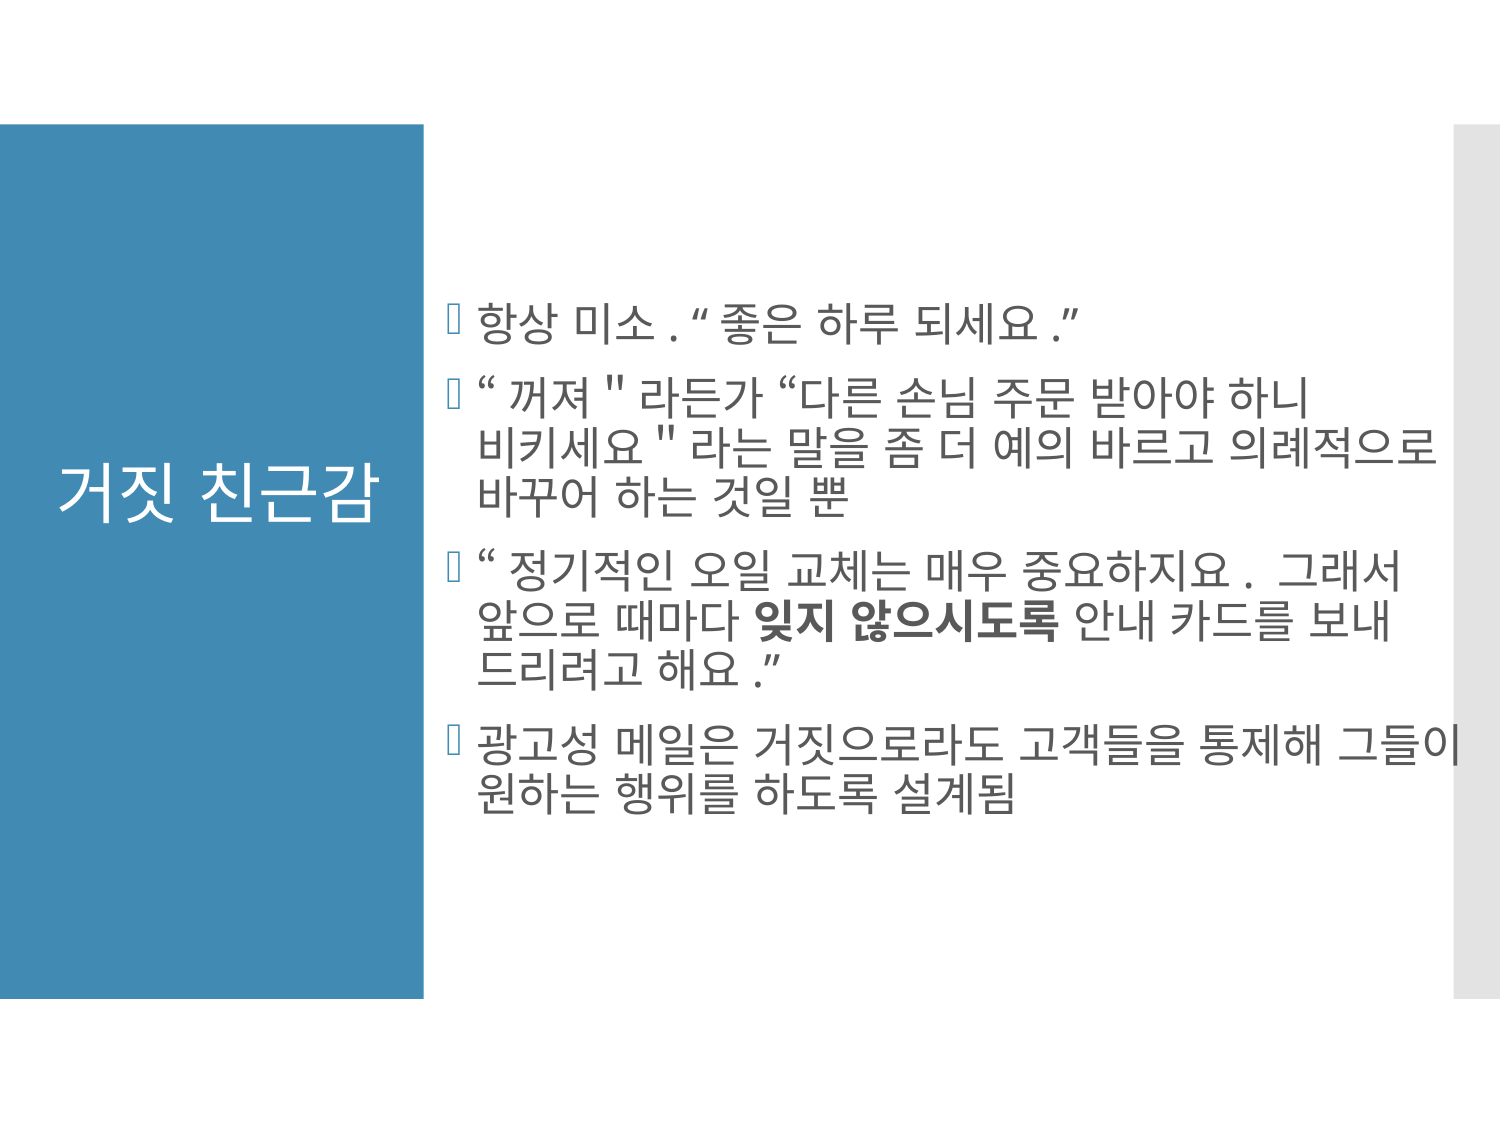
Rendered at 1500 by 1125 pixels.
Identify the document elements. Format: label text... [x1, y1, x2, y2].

list 항상 미소. “좋은 하루 되세요.” “꺼져＂라든가 “다른 손님 주문 받아야 하니 비키세요＂라는 말을 좀 더 예의 바르고 의례적으로 바꾸어 하는 것일 뿐 “정기적인 오일 교체는 매우 중요하지요. 그래서 앞으로 때마다 잊지 않으시도록 안내 카드를 보내 드리려고 해요.” 광고성 메일은 거짓으로라도 고객들을 통제해 그들이 원하는 행위를 하도록 설계됨 [431, 141, 1483, 982]
text_box 거짓 친근감 [41, 444, 420, 539]
